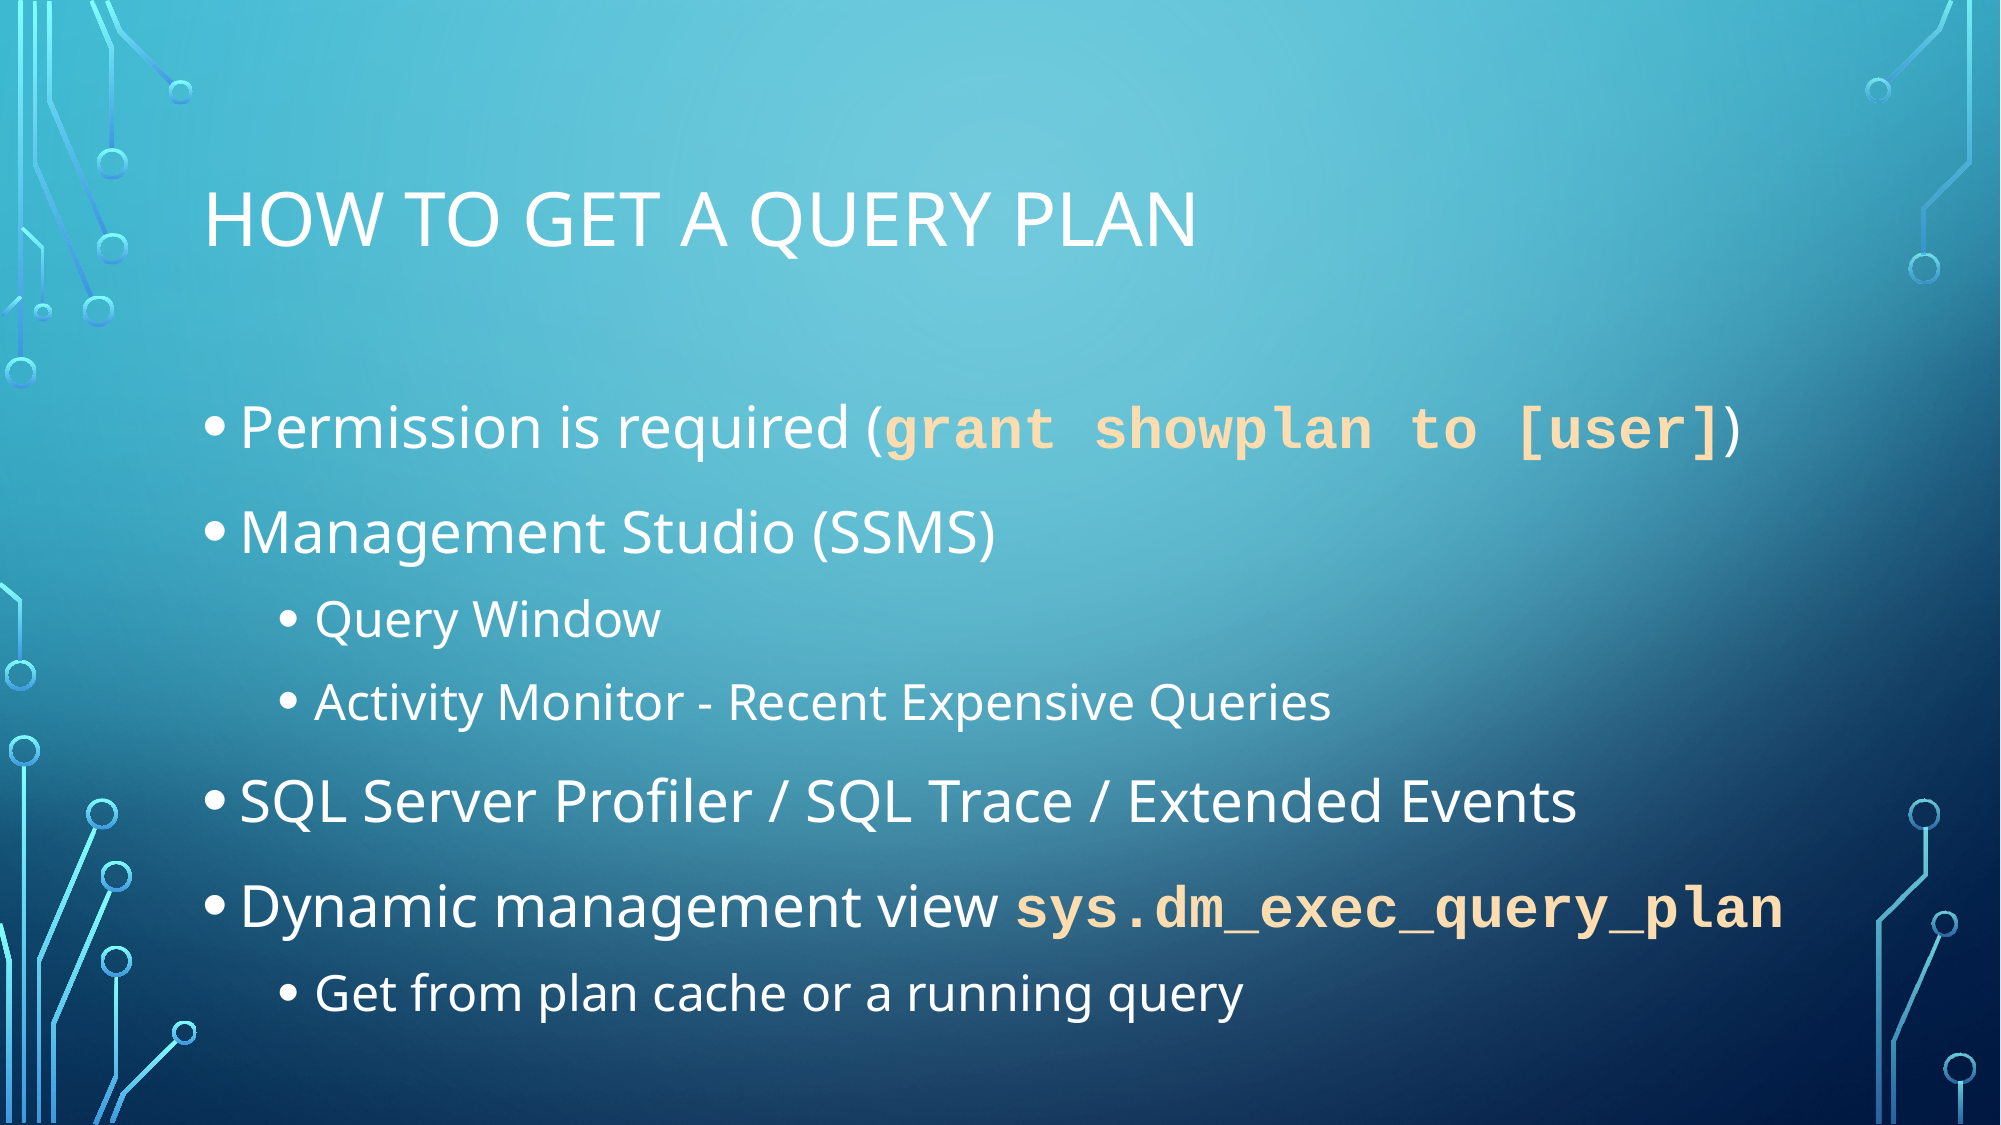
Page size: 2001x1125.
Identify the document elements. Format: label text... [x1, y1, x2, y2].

title How to get a query plan [187, 101, 1813, 344]
list Permission is required (grant showplan to [user]) Management Studio (SSMS) Query Window Activity Monitor - Recent Expensive Queries SQL Server Profiler / SQL Trace / Extended Events Dynamic management view sys.dm_exec_query_plan Get from plan cache or a running query [187, 369, 1813, 1059]
